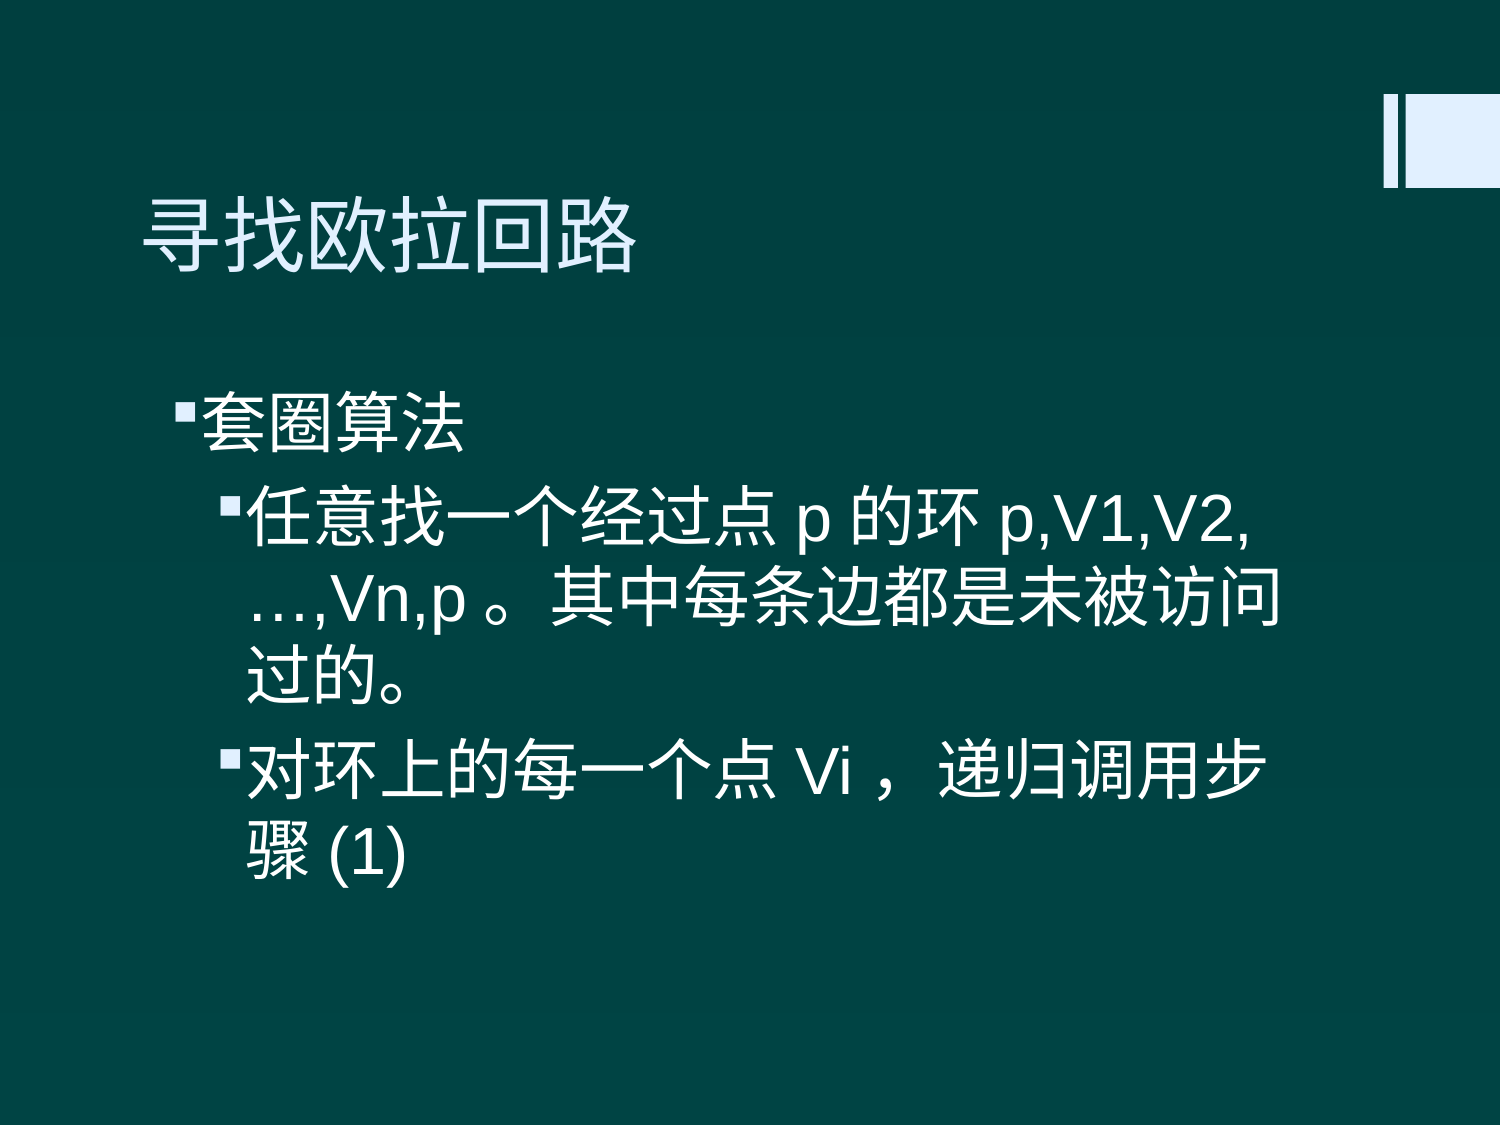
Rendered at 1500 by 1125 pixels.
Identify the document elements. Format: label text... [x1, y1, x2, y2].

list 套圈算法 任意找一个经过点p的环p,V1,V2,…,Vn,p。其中每条边都是未被访问过的。 对环上的每一个点Vi，递归调用步骤(1) [147, 373, 1348, 955]
title 寻找欧拉回路 [123, 101, 1324, 292]
